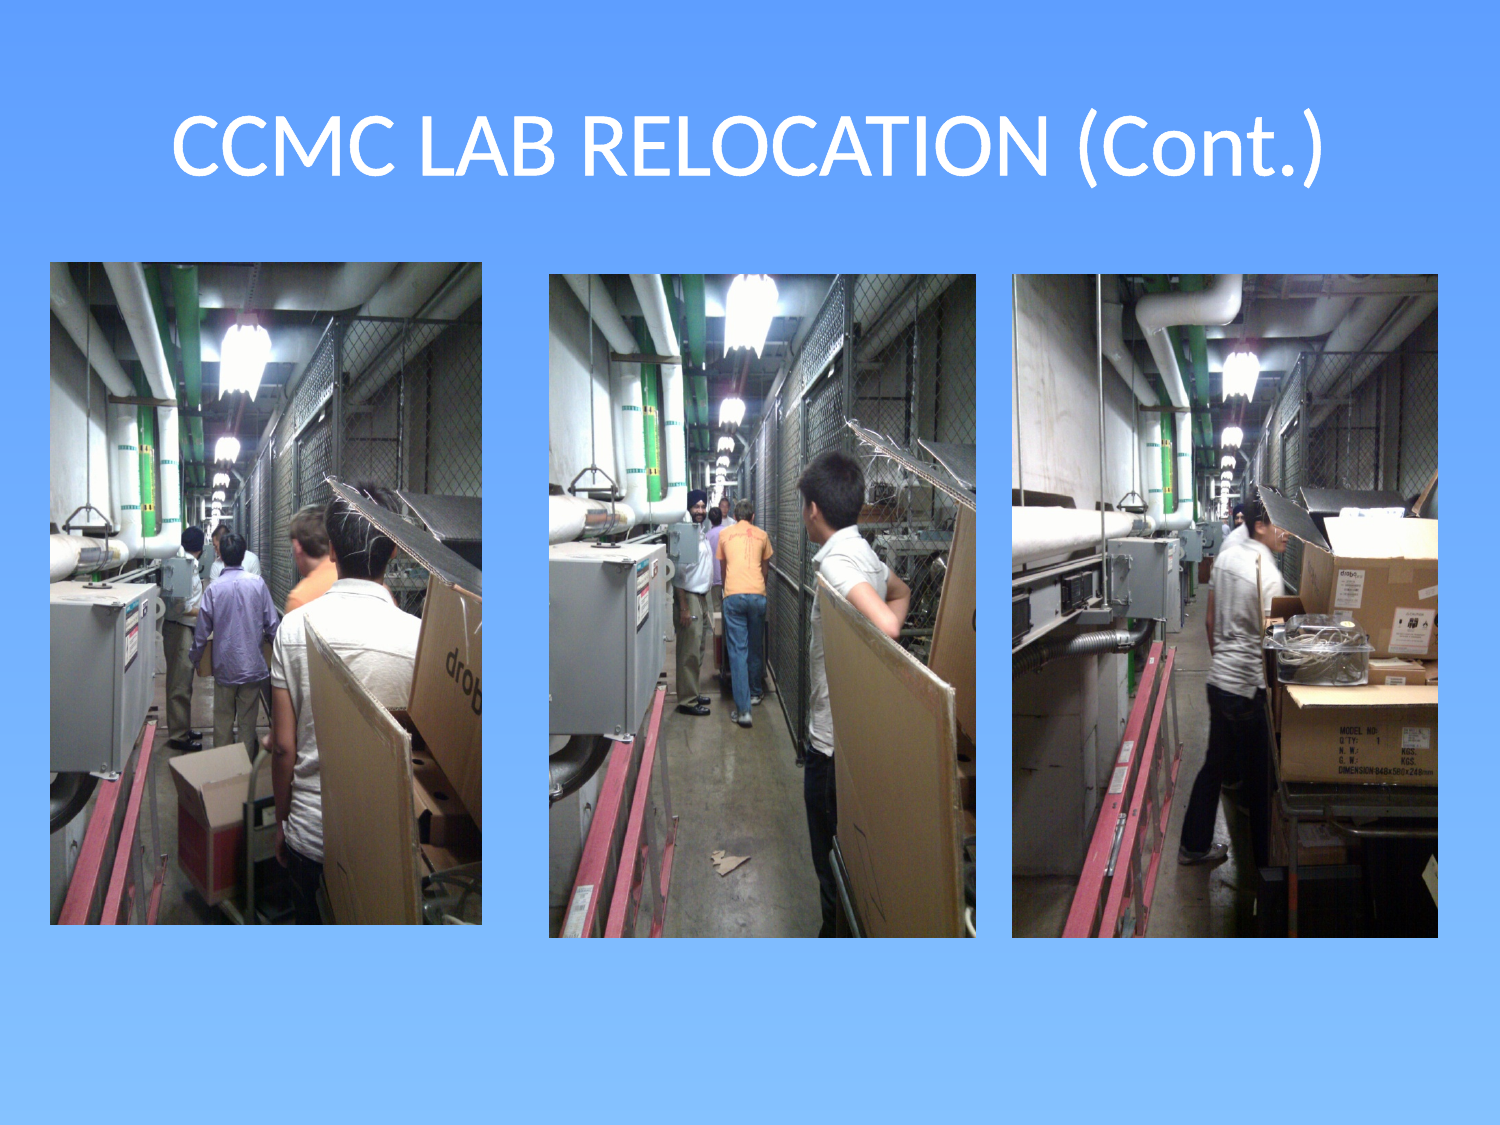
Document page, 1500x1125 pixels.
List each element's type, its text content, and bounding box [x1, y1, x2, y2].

title CCMC LAB RELOCATION (Cont.) [75, 45, 1425, 233]
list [549, 274, 976, 938]
picture [49, 262, 482, 926]
picture [1012, 274, 1438, 938]
